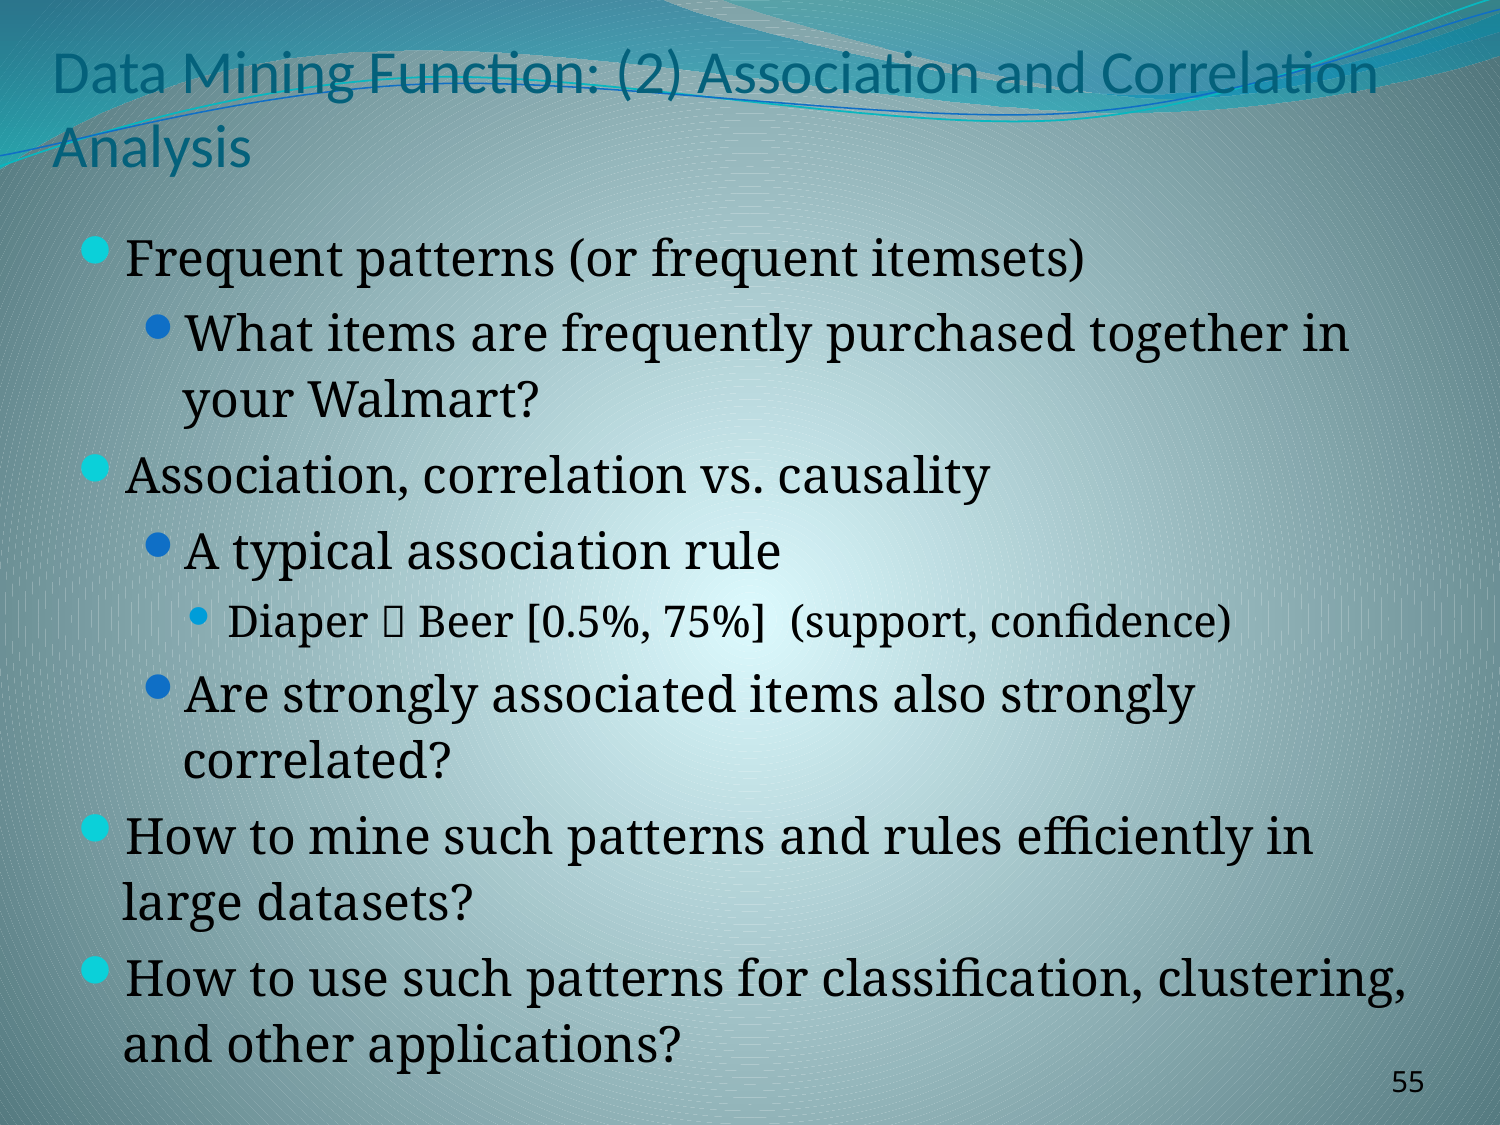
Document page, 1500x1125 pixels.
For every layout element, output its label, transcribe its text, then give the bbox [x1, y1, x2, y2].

list Frequent patterns (or frequent itemsets) What items are frequently purchased together in your Walmart? Association, correlation vs. causality A typical association rule Diaper  Beer [0.5%, 75%] (support, confidence) Are strongly associated items also strongly correlated? How to mine such patterns and rules efficiently in large datasets? How to use such patterns for classification, clustering, and other applications? [62, 212, 1425, 1050]
title Data Mining Function: (2) Association and Correlation Analysis [37, 24, 1475, 188]
slide_number 55 [1299, 1050, 1425, 1103]
